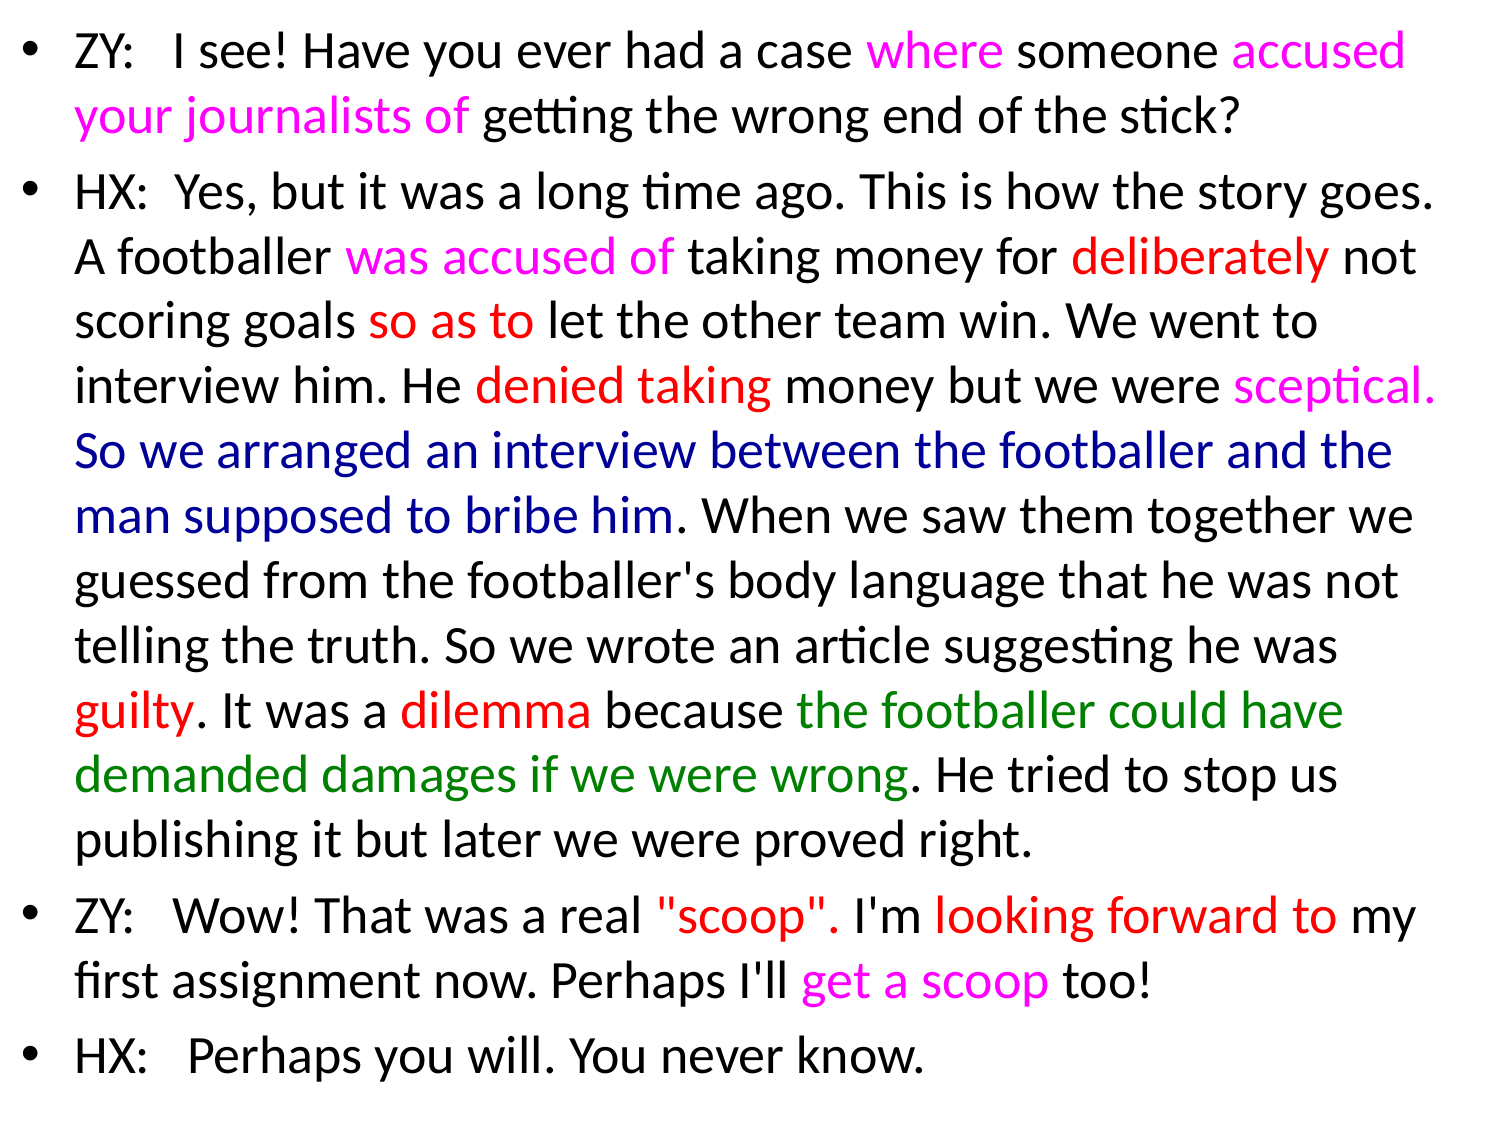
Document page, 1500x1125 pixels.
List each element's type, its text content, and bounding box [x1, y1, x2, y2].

list ZY: I see! Have you ever had a case where someone accused your journalists of getting the wrong end of the stick? HX: Yes, but it was a long time ago. This is how the story goes. A footballer was accused of taking money for deliberately not scoring goals so as to let the other team win. We went to interview him. He denied taking money but we were sceptical. So we arranged an interview between the footballer and the man supposed to bribe him. When we saw them together we guessed from the footballer's body language that he was not telling the truth. So we wrote an article suggesting he was guilty. It was a dilemma because the footballer could have demanded damages if we were wrong. He tried to stop us publishing it but later we were proved right. ZY: Wow! That was a real "scoop". I'm looking forward to my first assignment now. Perhaps I'll get a scoop too! HX: Perhaps you will. You never know. [5, 7, 1495, 1118]
